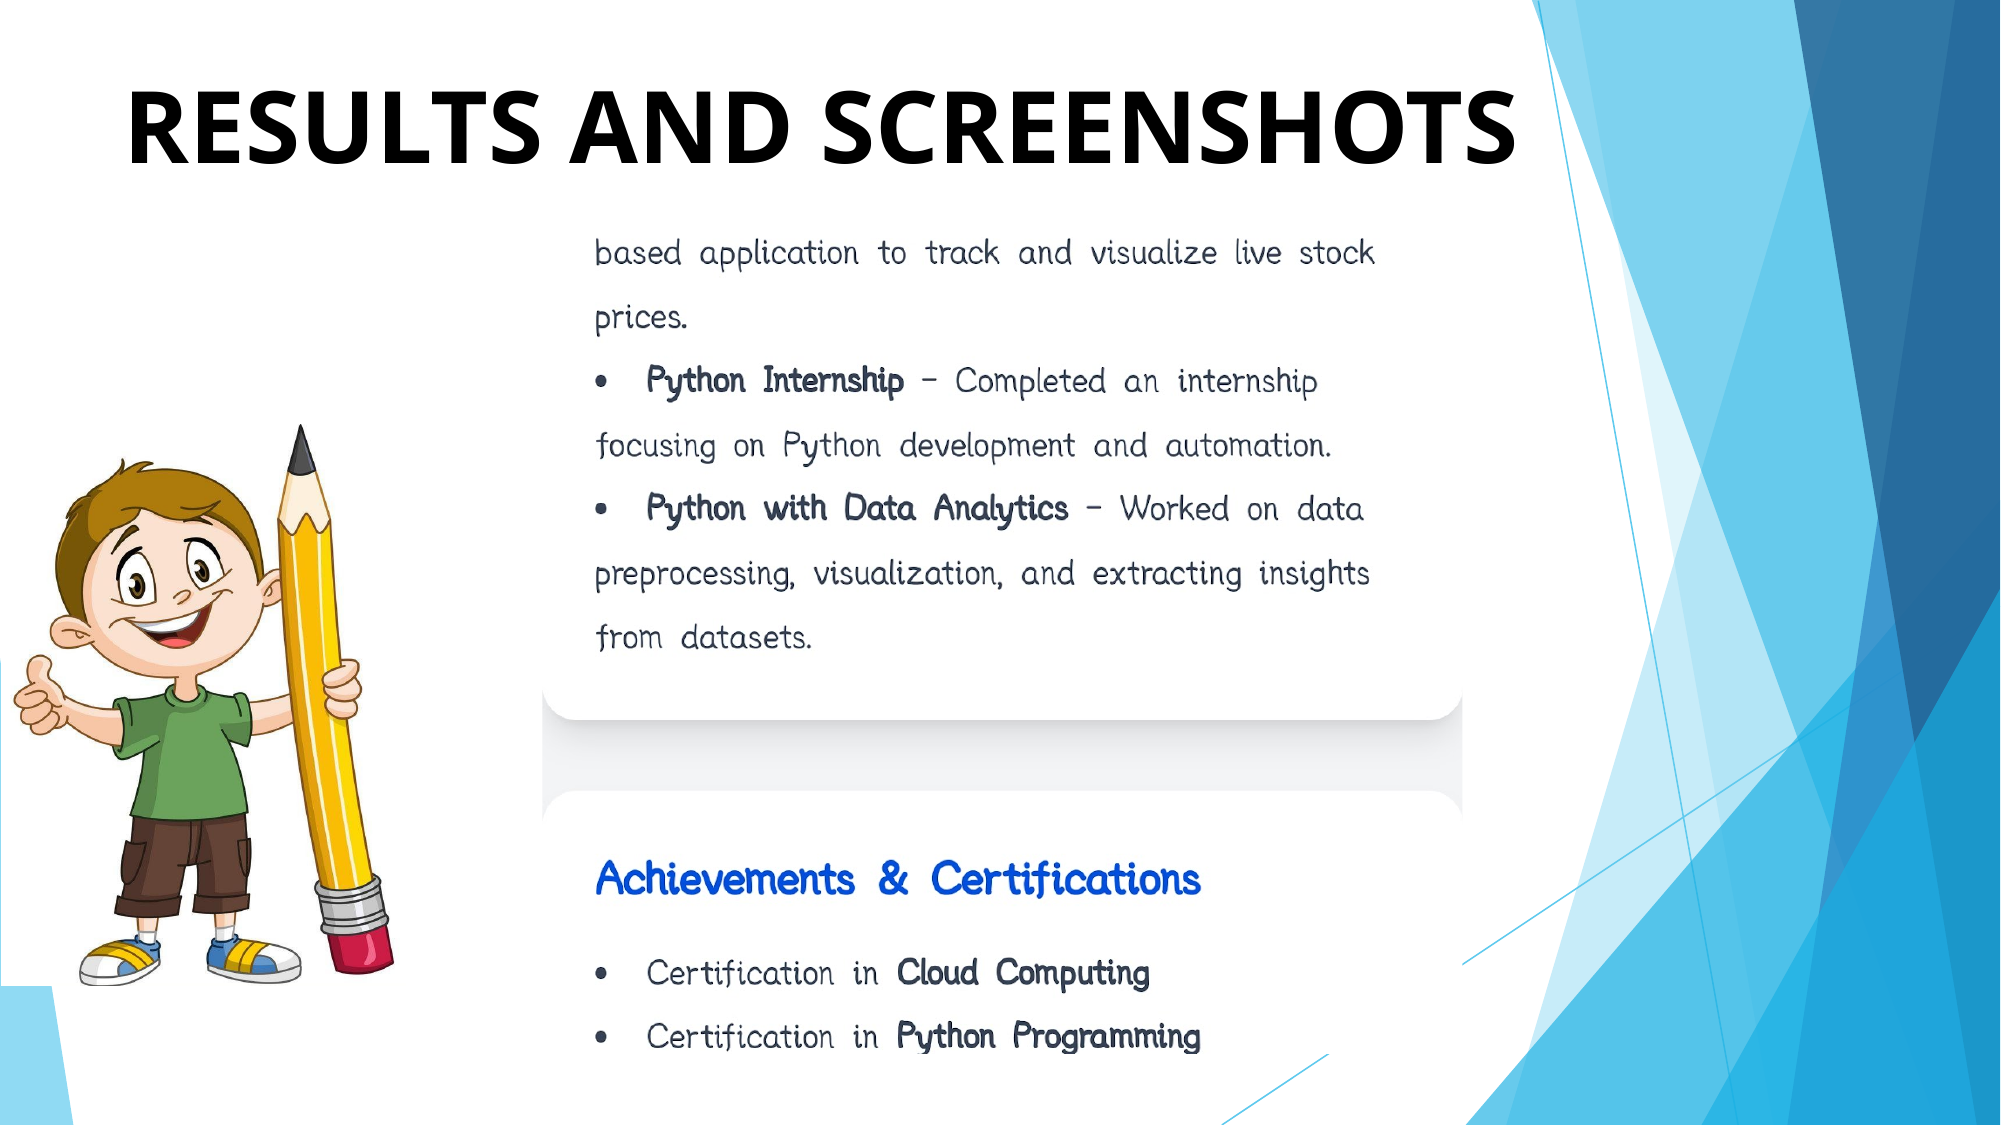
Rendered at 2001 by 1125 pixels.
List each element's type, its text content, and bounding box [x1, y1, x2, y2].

picture [542, 237, 1463, 1054]
title RESULTS AND SCREENSHOTS [123, 63, 1877, 252]
picture [0, 424, 407, 987]
